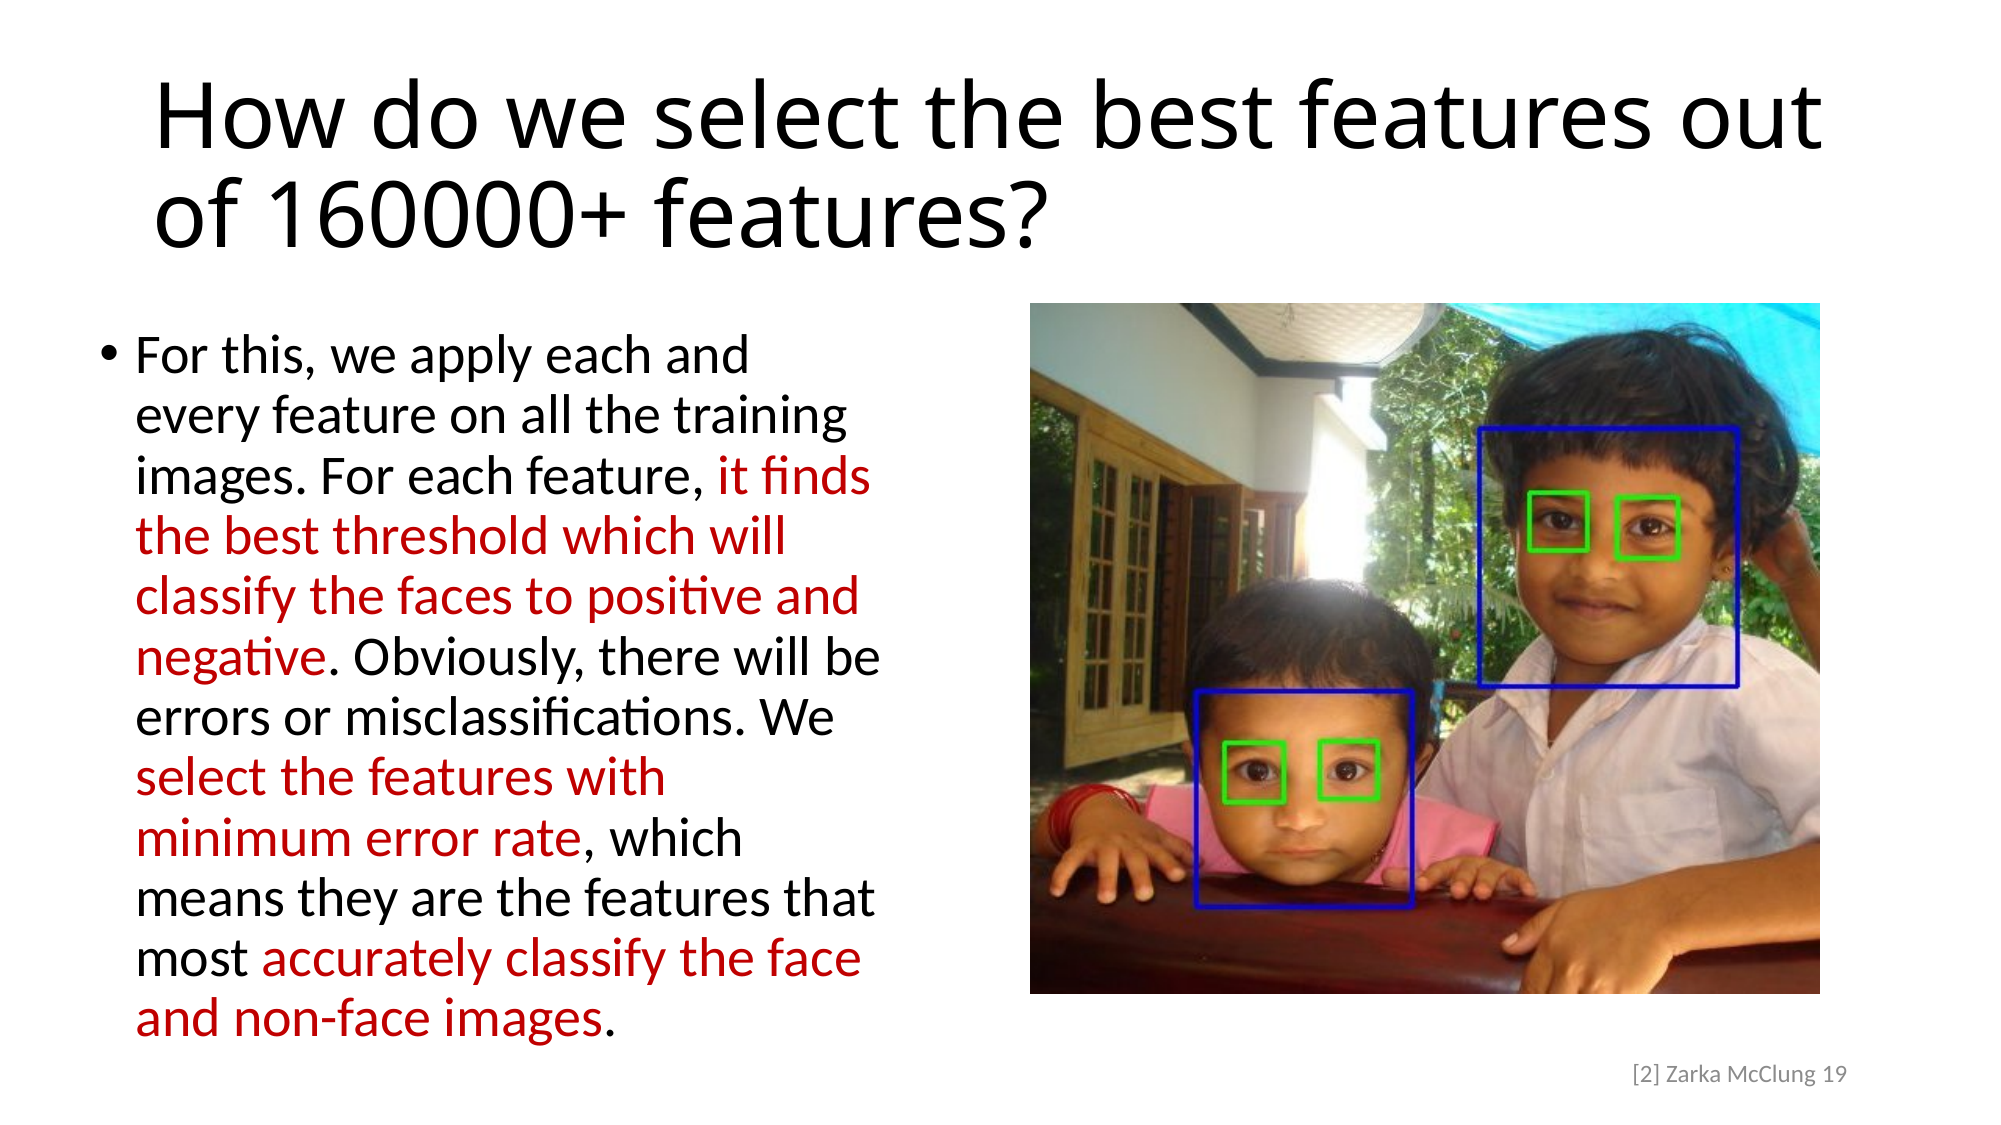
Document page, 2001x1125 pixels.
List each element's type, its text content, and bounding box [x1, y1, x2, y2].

slide_number [2] Zarka McClung 19 [1412, 1042, 1863, 1103]
list For this, we apply each and every feature on all the training images. For each feature, it finds the best threshold which will classify the faces to positive and negative. Obviously, there will be errors or misclassifications. We select the features with minimum error rate, which means they are the features that most accurately classify the face and non-face images. [84, 318, 897, 1125]
title How do we select the best features out of 160000+ features? [137, 59, 1863, 278]
picture [1030, 303, 1820, 994]
